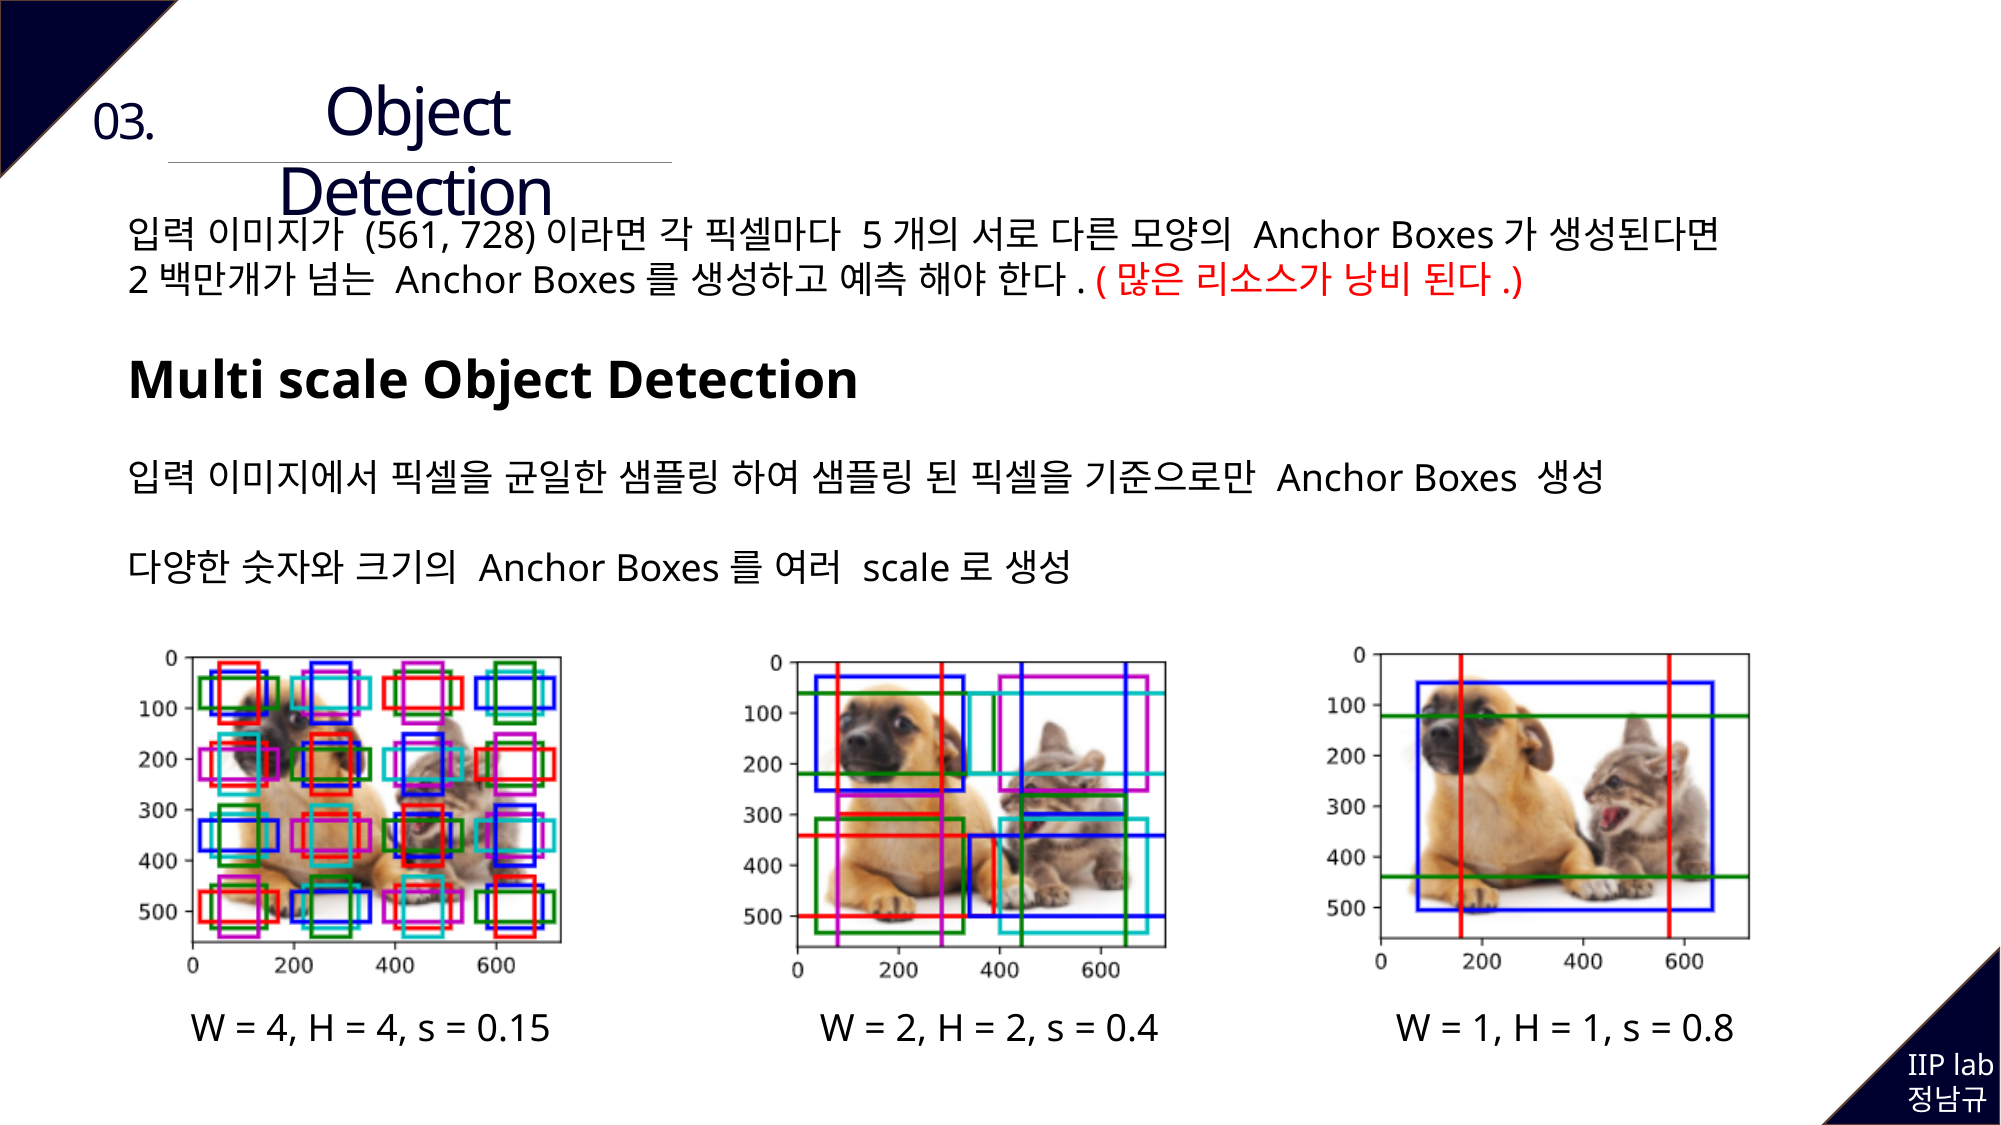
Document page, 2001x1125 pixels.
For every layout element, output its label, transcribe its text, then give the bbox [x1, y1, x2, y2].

text_box W = 1, H = 1, s = 0.8 [1381, 996, 1751, 1057]
picture [733, 649, 1176, 983]
text_box Object Detection [168, 61, 666, 162]
picture [125, 641, 573, 983]
text_box W = 4, H = 4, s = 0.15 [175, 996, 567, 1057]
text_box W = 2, H = 2, s = 0.4 [805, 996, 1175, 1057]
text_box 03. [78, 81, 172, 157]
text_box IIP lab 정남규 [1893, 1039, 2000, 1124]
text_box Object Detection [168, 163, 666, 203]
picture [1310, 641, 1769, 979]
text_box 입력 이미지가 (561, 728)이라면 각 픽셀마다 5개의 서로 다른 모양의 Anchor Boxes가 생성된다면 2백만개가 넘는 Anchor Boxes를 생성하고 예측 해야 한다. (많은 리소스가 낭비 된다.) Multi scale Object Detection 입력 이미지에서 픽셀을 균일한 샘플링 하여 샘플링 된 픽셀을 기준으로만 Anchor Boxes 생성 다양한 숫자와 크기의 Anchor Boxes를 여러 scale로 생성 [113, 203, 1737, 596]
